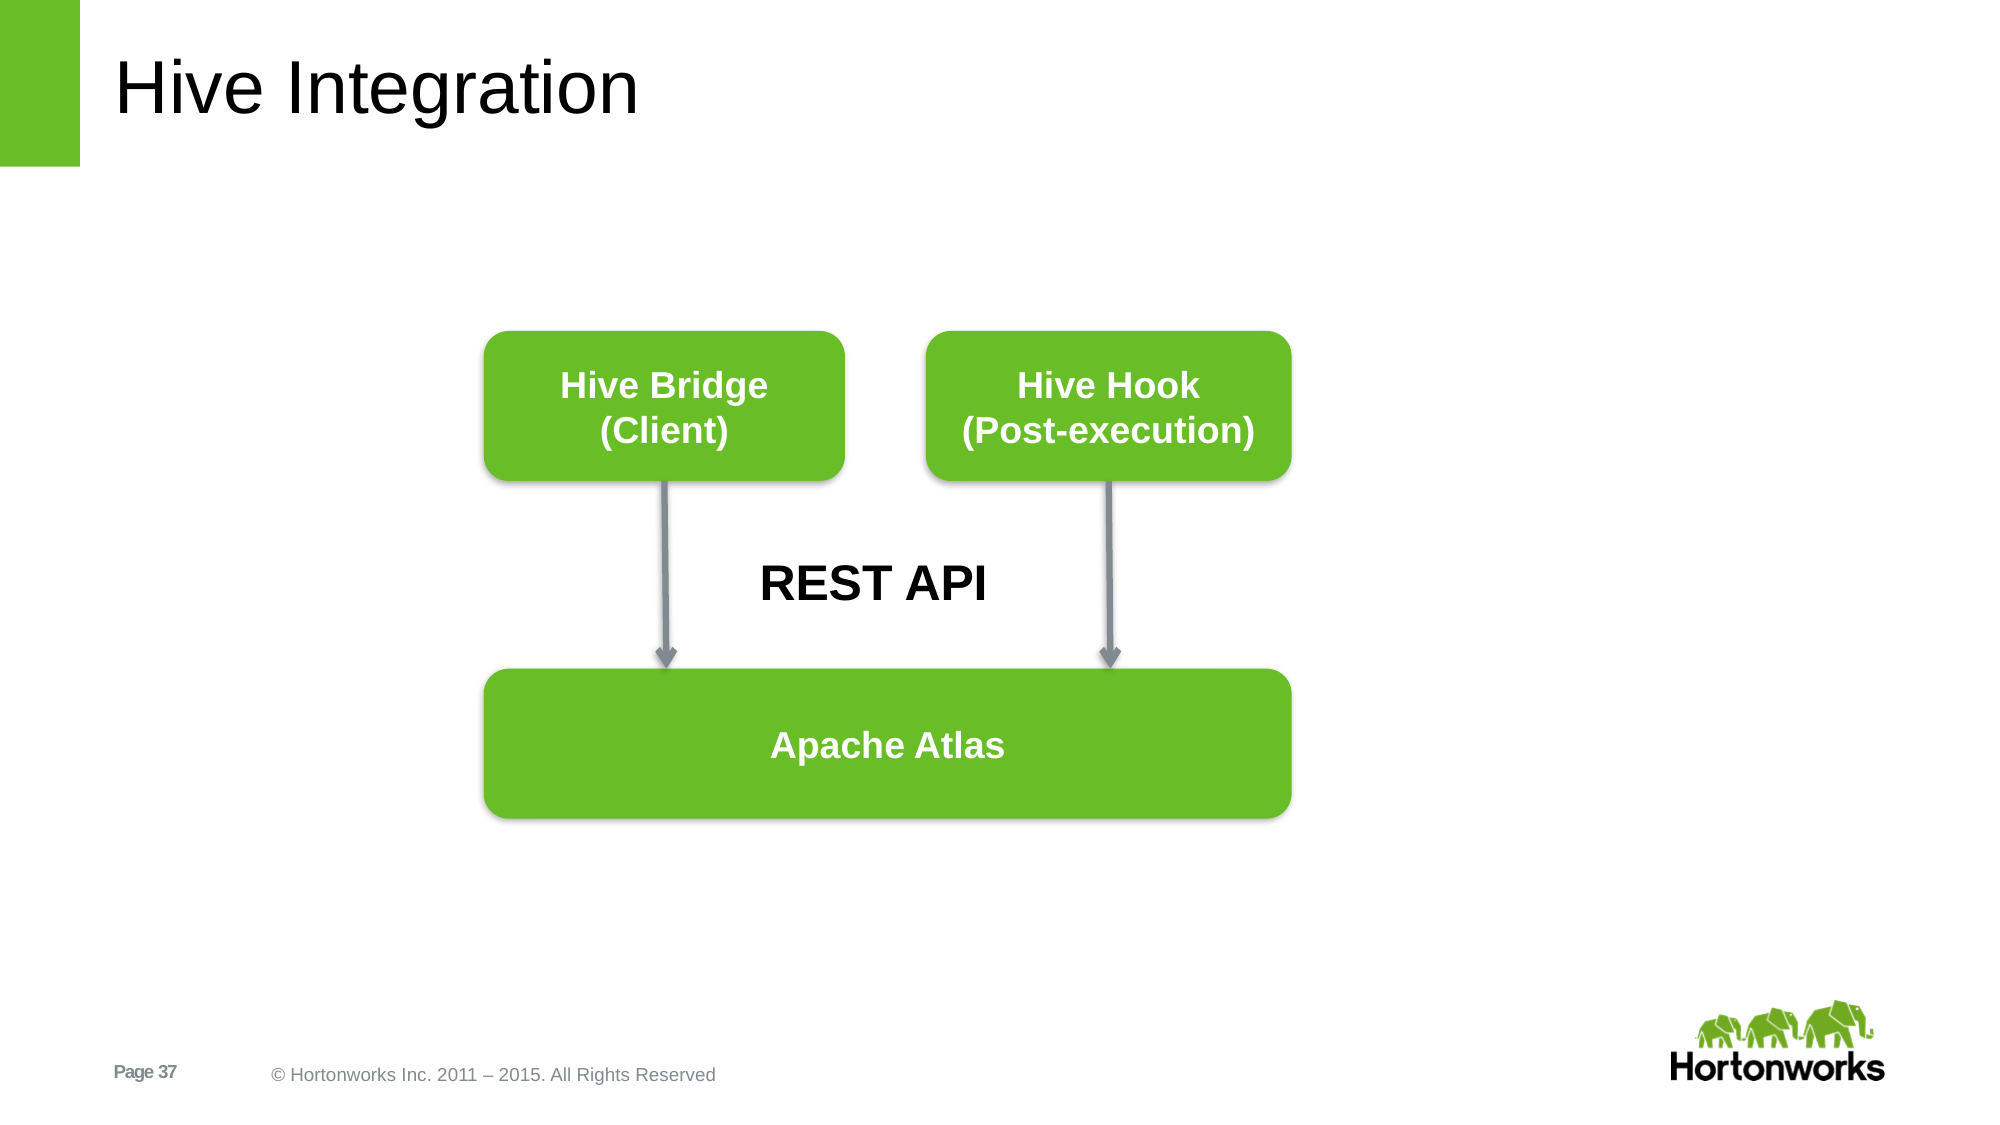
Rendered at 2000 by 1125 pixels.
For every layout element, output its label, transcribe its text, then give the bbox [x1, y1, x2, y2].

picture [1671, 1000, 1885, 1081]
text_box Hive Bridge (Client) [483, 330, 846, 482]
text_box [916, 602, 1067, 752]
text_box Apache Atlas [483, 667, 1293, 820]
title Hive Integration [99, 0, 1900, 167]
text_box REST API [744, 535, 1028, 628]
text_box Hive Hook (Post-execution) [925, 330, 1293, 482]
